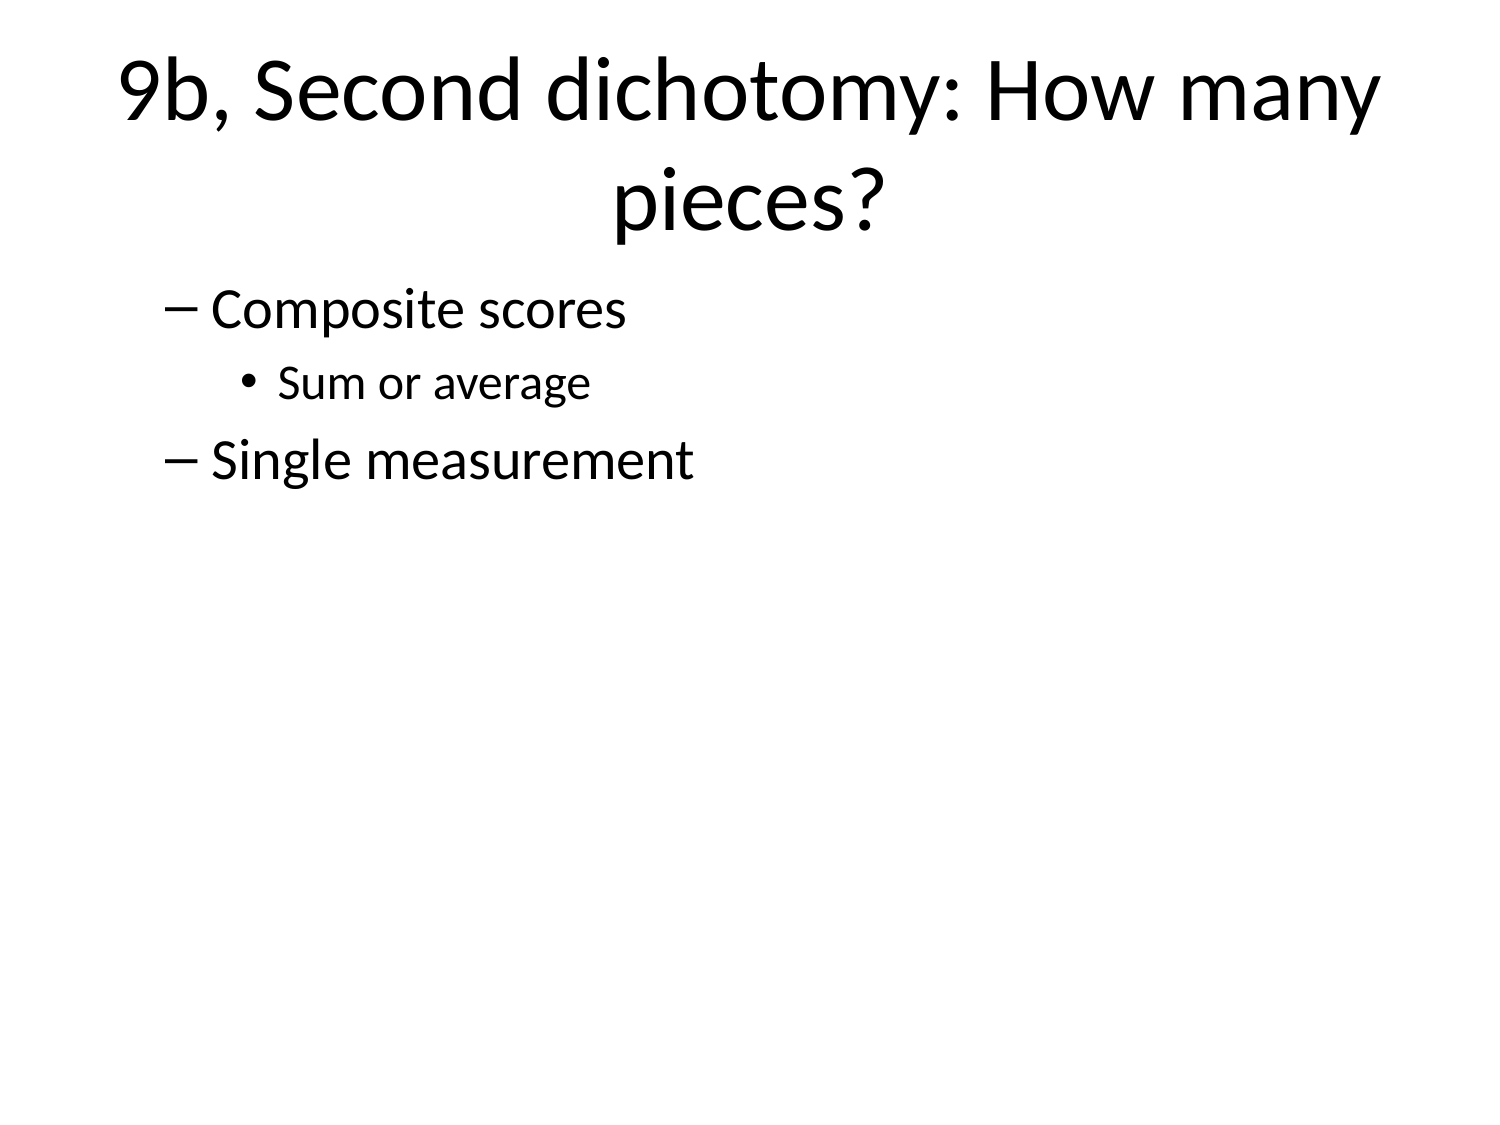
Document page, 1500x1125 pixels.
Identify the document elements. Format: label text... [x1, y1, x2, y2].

title 9b, Second dichotomy: How many pieces? [75, 45, 1425, 233]
list Composite scores Sum or average Single measurement [75, 262, 1425, 1005]
